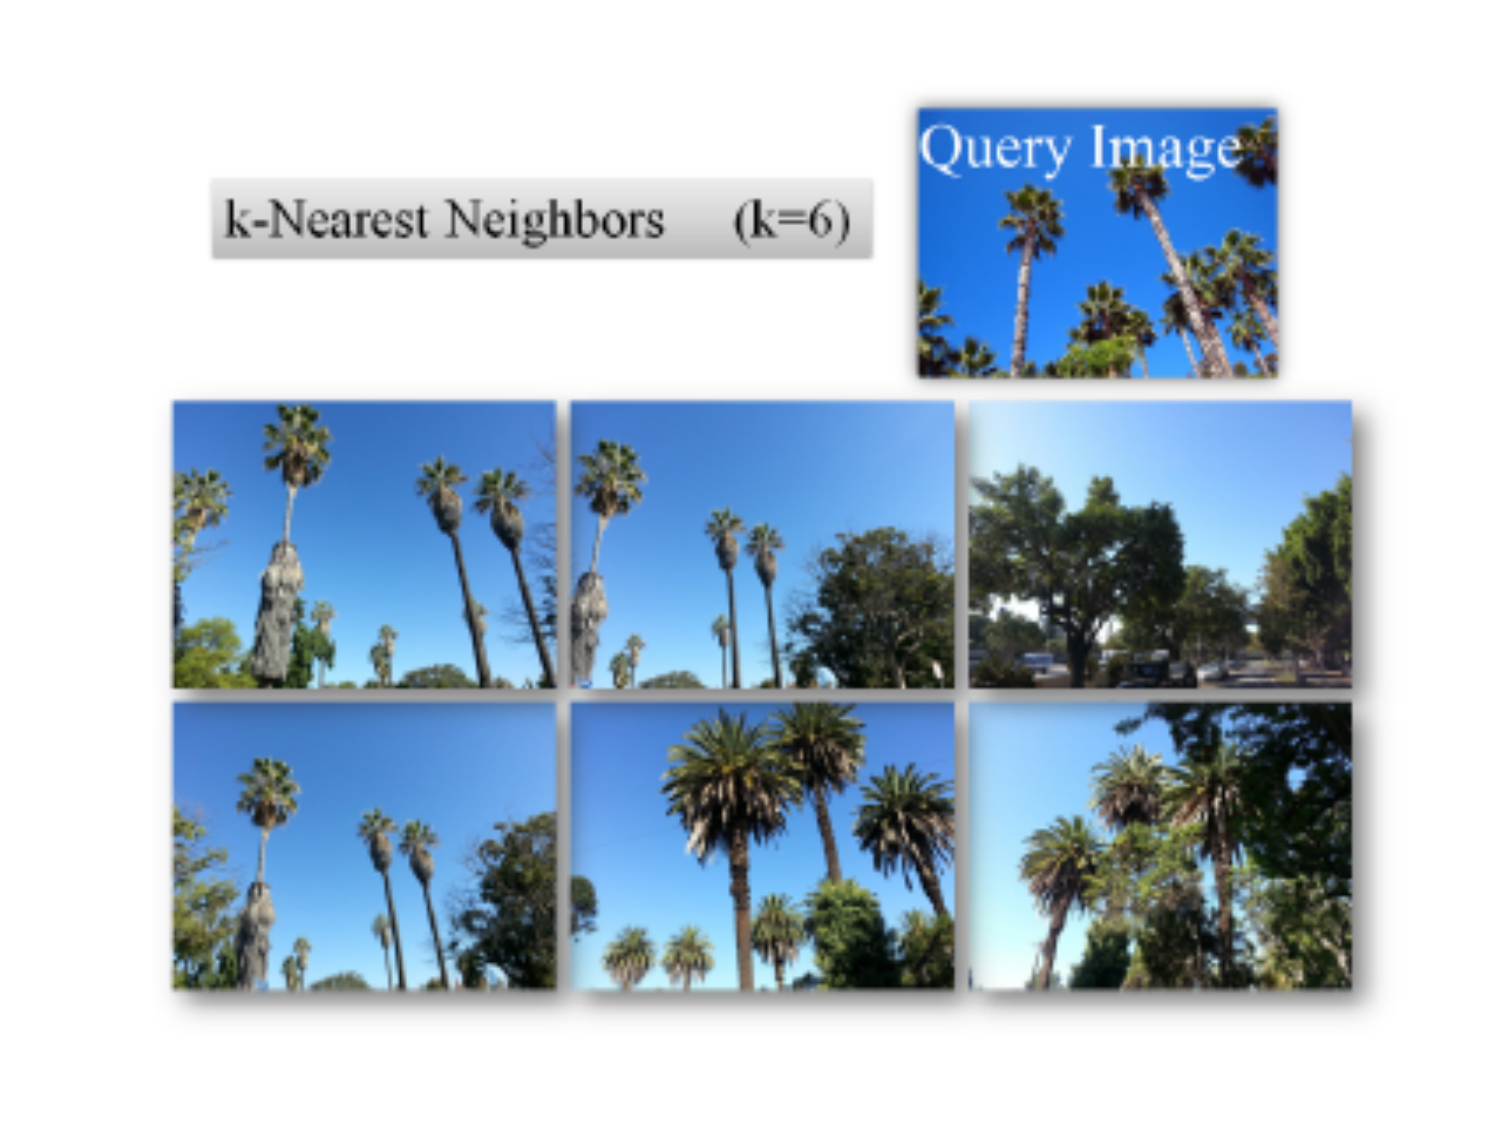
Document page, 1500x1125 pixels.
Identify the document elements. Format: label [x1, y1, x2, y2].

list [87, 49, 1413, 1049]
